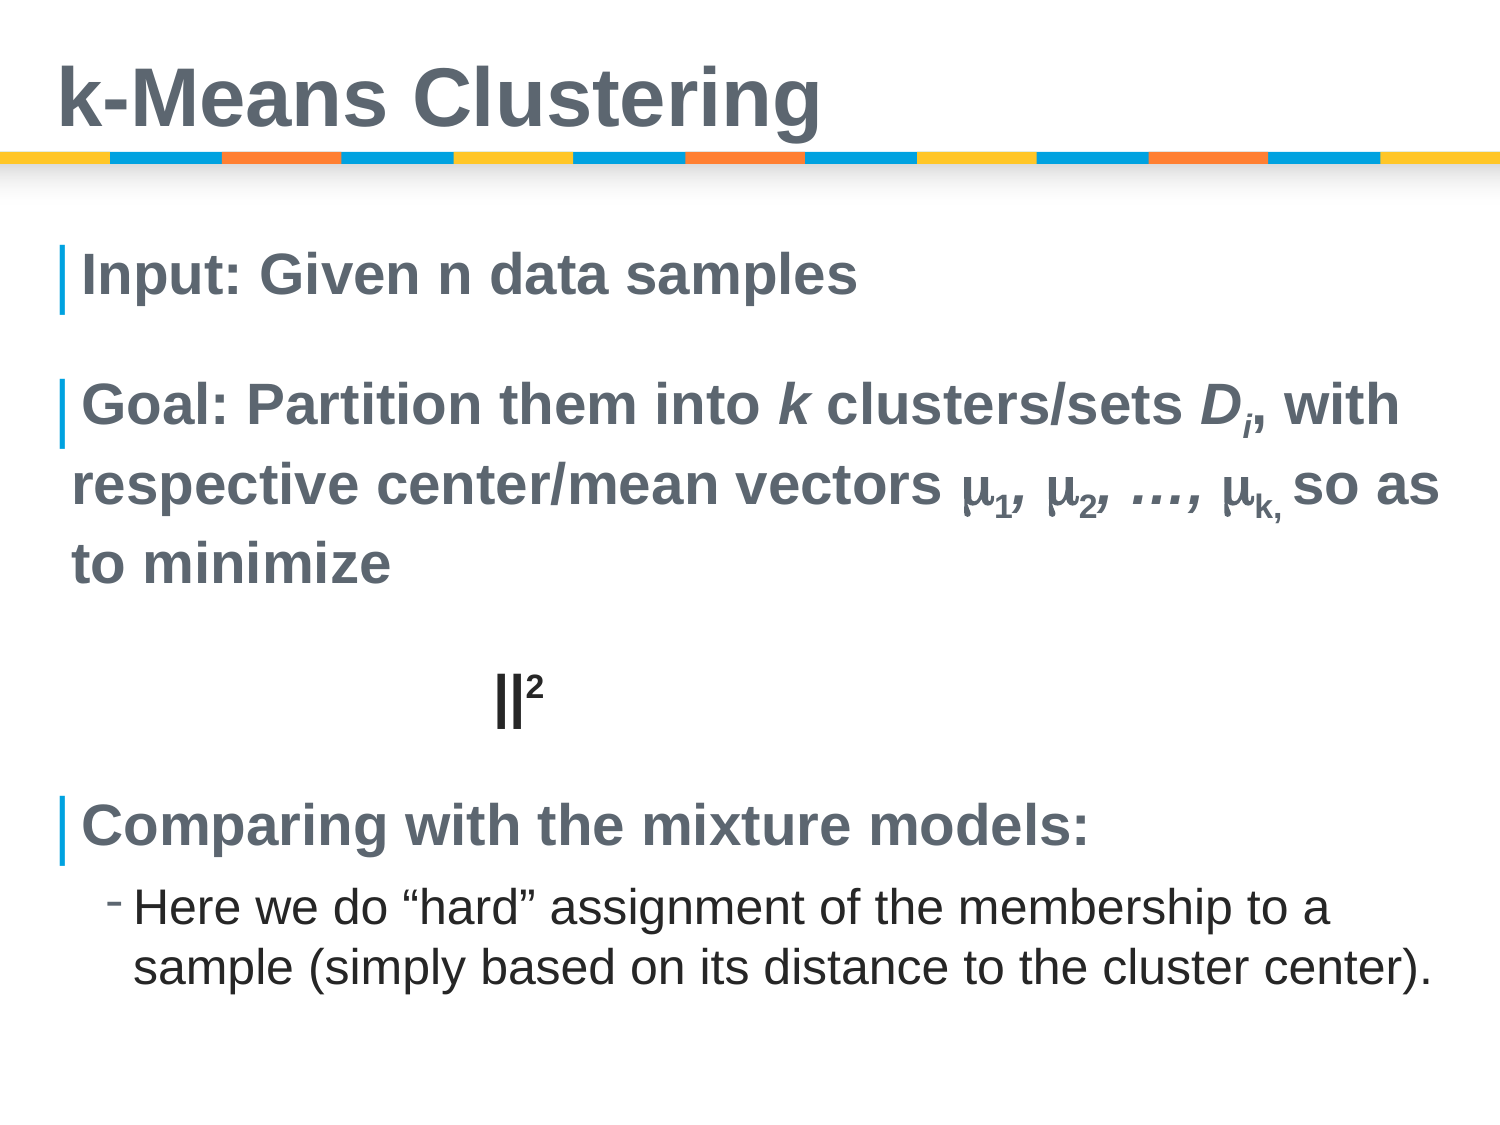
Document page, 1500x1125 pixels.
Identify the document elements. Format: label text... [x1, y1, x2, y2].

title k-Means Clustering [41, 30, 1500, 169]
